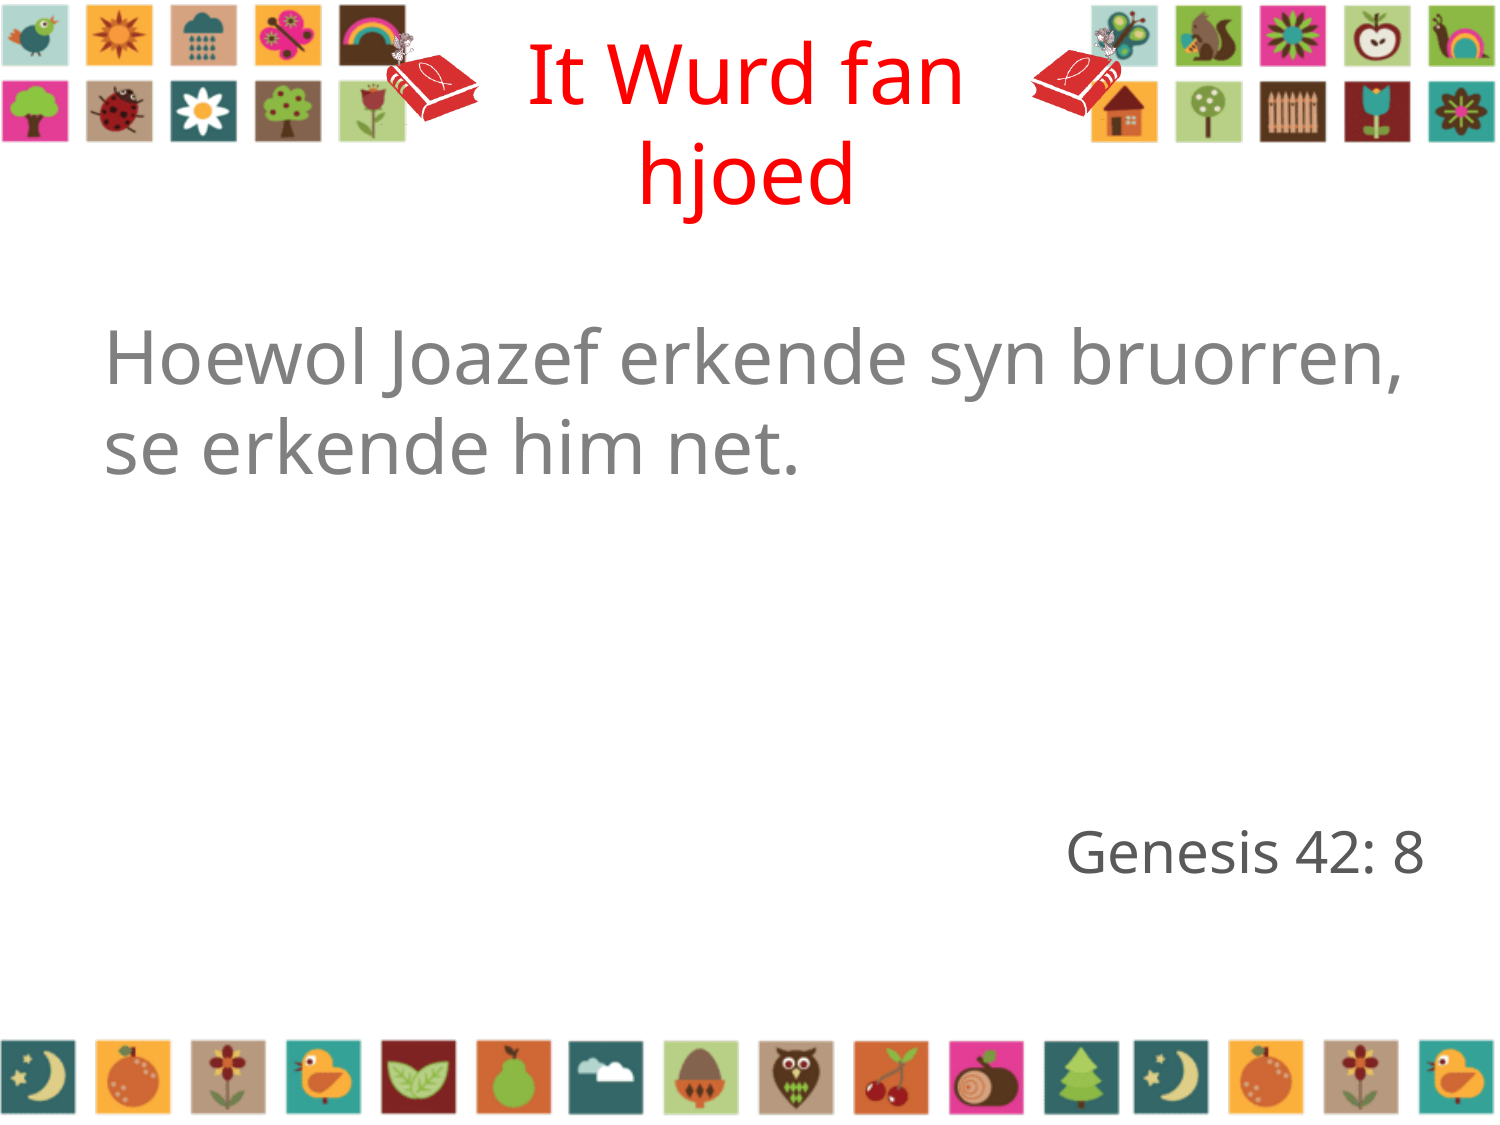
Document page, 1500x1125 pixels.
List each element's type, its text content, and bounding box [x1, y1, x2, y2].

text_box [0, 1028, 1500, 1118]
text_box Genesis 42: 8 [808, 807, 1441, 893]
picture [0, 3, 511, 150]
picture [999, 3, 1500, 150]
text_box Hoewol Joazef erkende syn bruorren, se erkende him net. [88, 302, 1436, 498]
text_box It Wurd fan hjoed [414, 13, 1080, 229]
